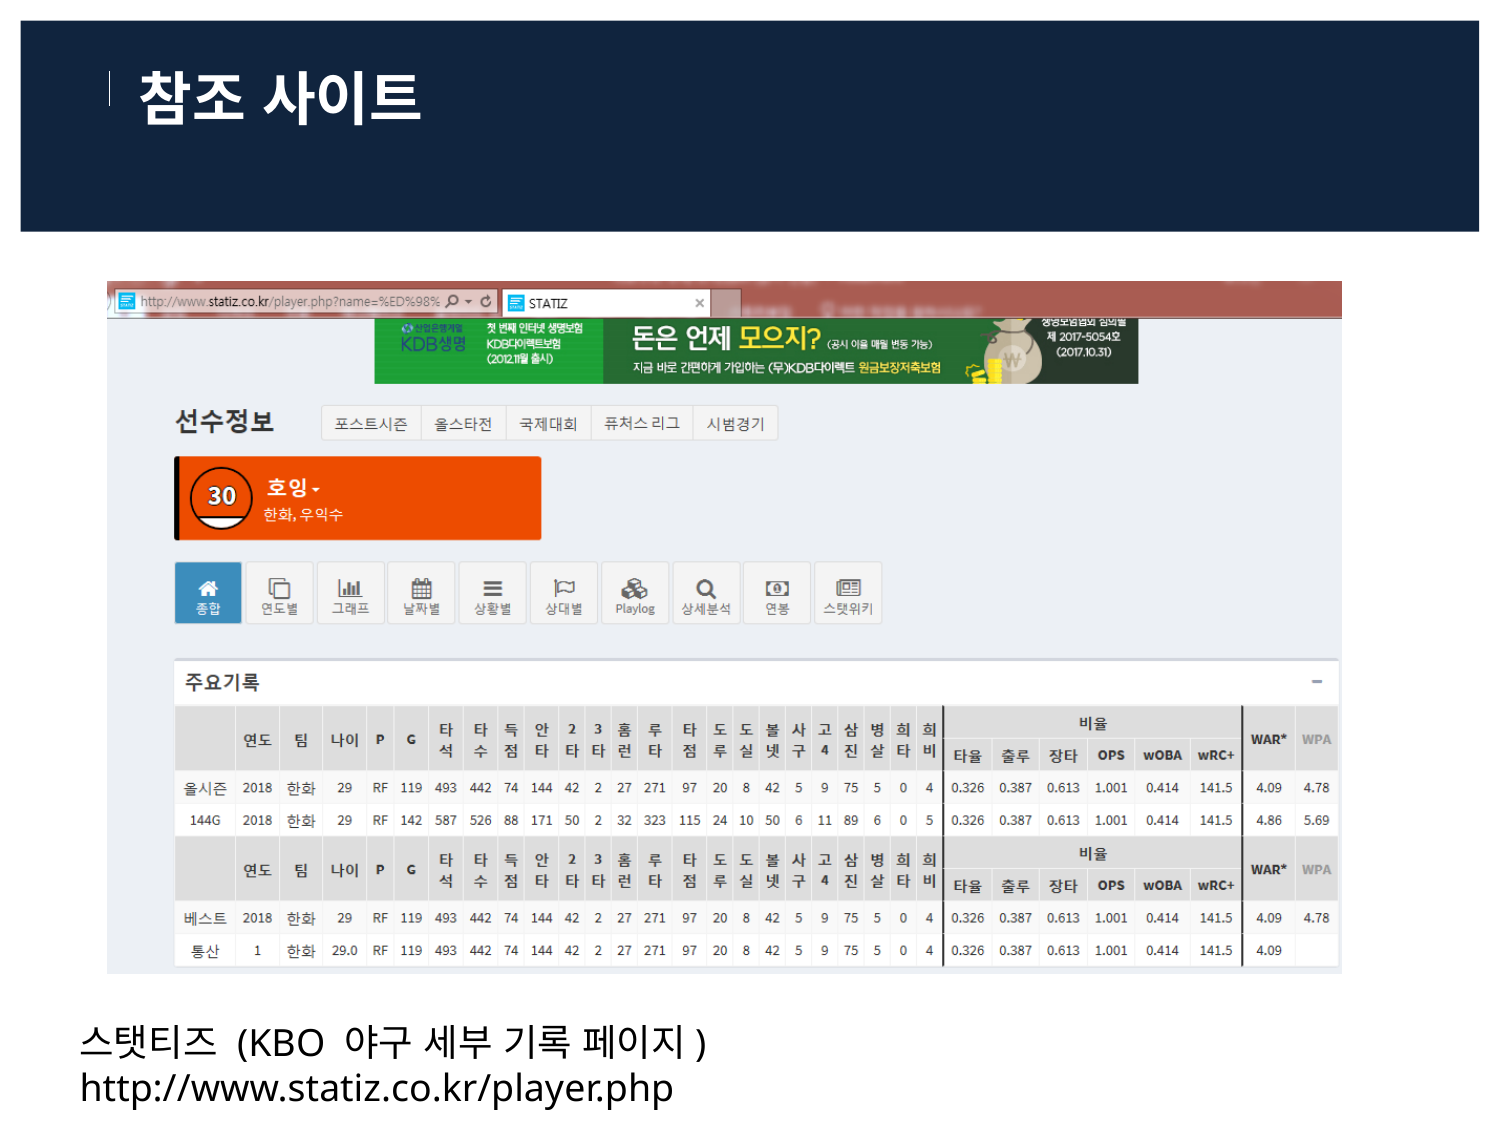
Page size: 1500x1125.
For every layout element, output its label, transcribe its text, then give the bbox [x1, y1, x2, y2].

text_box 스탯티즈 (KBO 야구 세부 기록 페이지) http://www.statiz.co.kr/player.php [64, 1011, 1436, 1117]
text_box [19, 19, 1481, 234]
text_box 참조 사이트 [123, 54, 798, 244]
picture [106, 281, 1342, 975]
